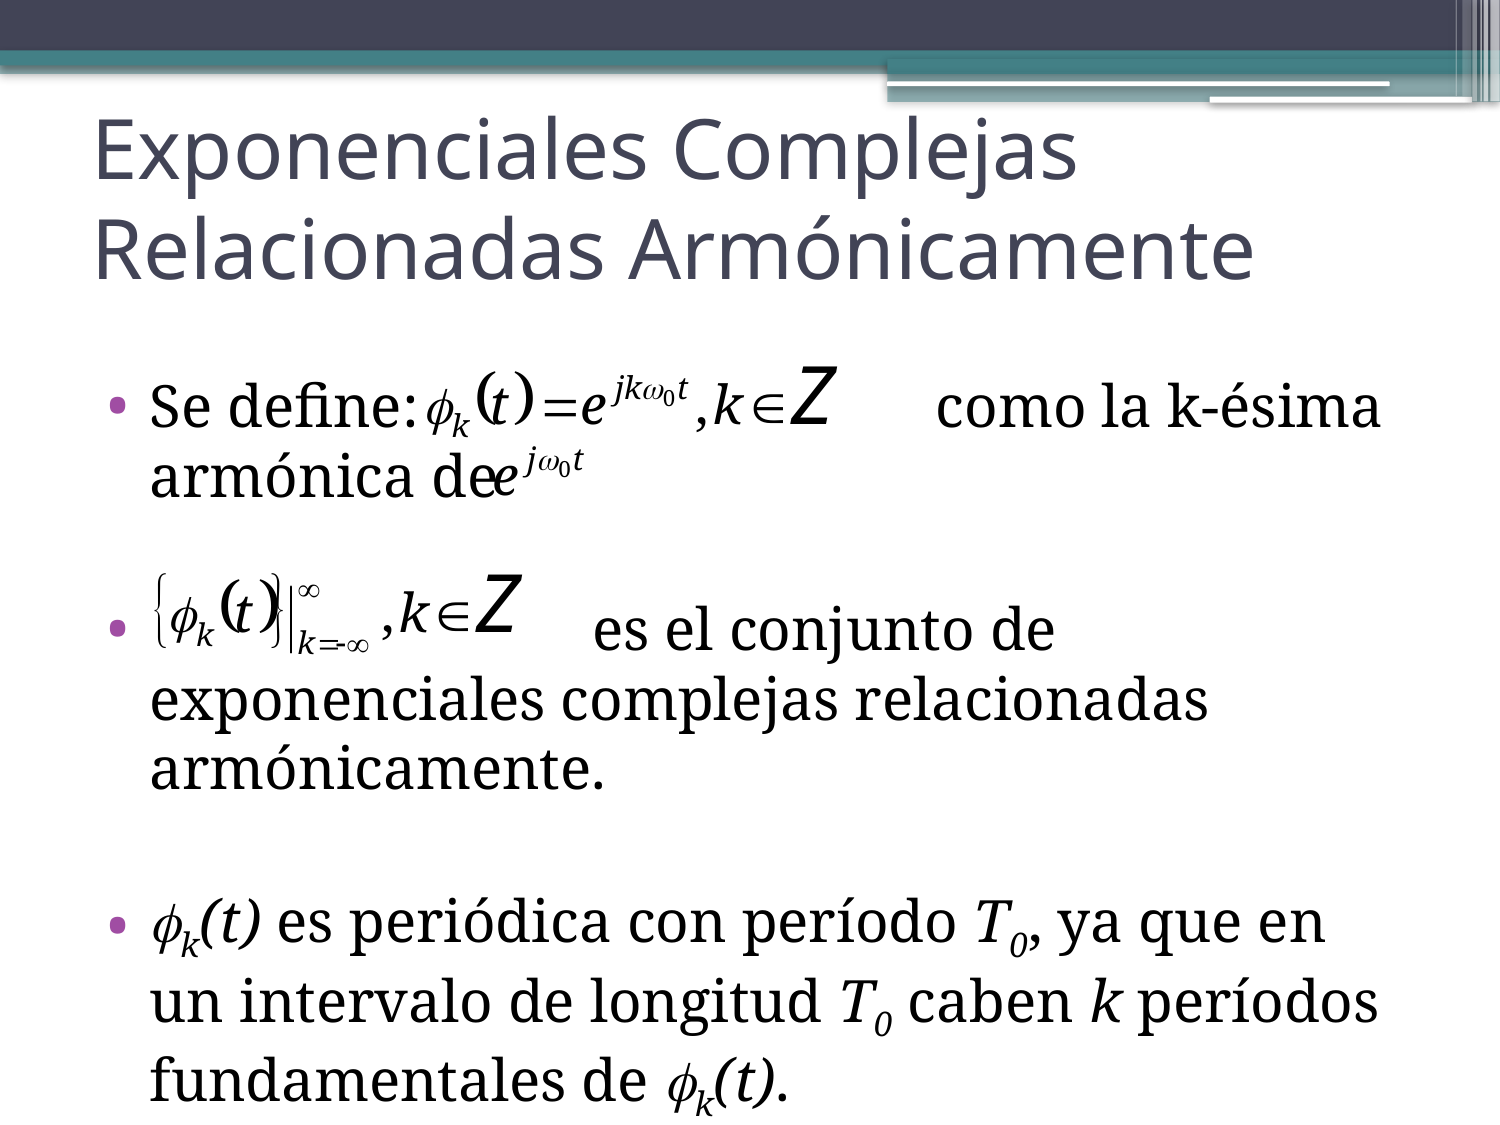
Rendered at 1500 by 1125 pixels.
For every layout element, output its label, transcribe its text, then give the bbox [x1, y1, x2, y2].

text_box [147, 565, 543, 669]
title Exponenciales Complejas Relacionadas Armónicamente [76, 77, 1428, 316]
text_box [419, 361, 859, 452]
list Se define: como la k-ésima armónica de es el conjunto de exponenciales complejas relacionadas armónicamente. k(t) es periódica con período T0, ya que en un intervalo de longitud T0 caben k períodos fundamentales de k(t). [74, 361, 1426, 1079]
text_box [484, 432, 598, 509]
